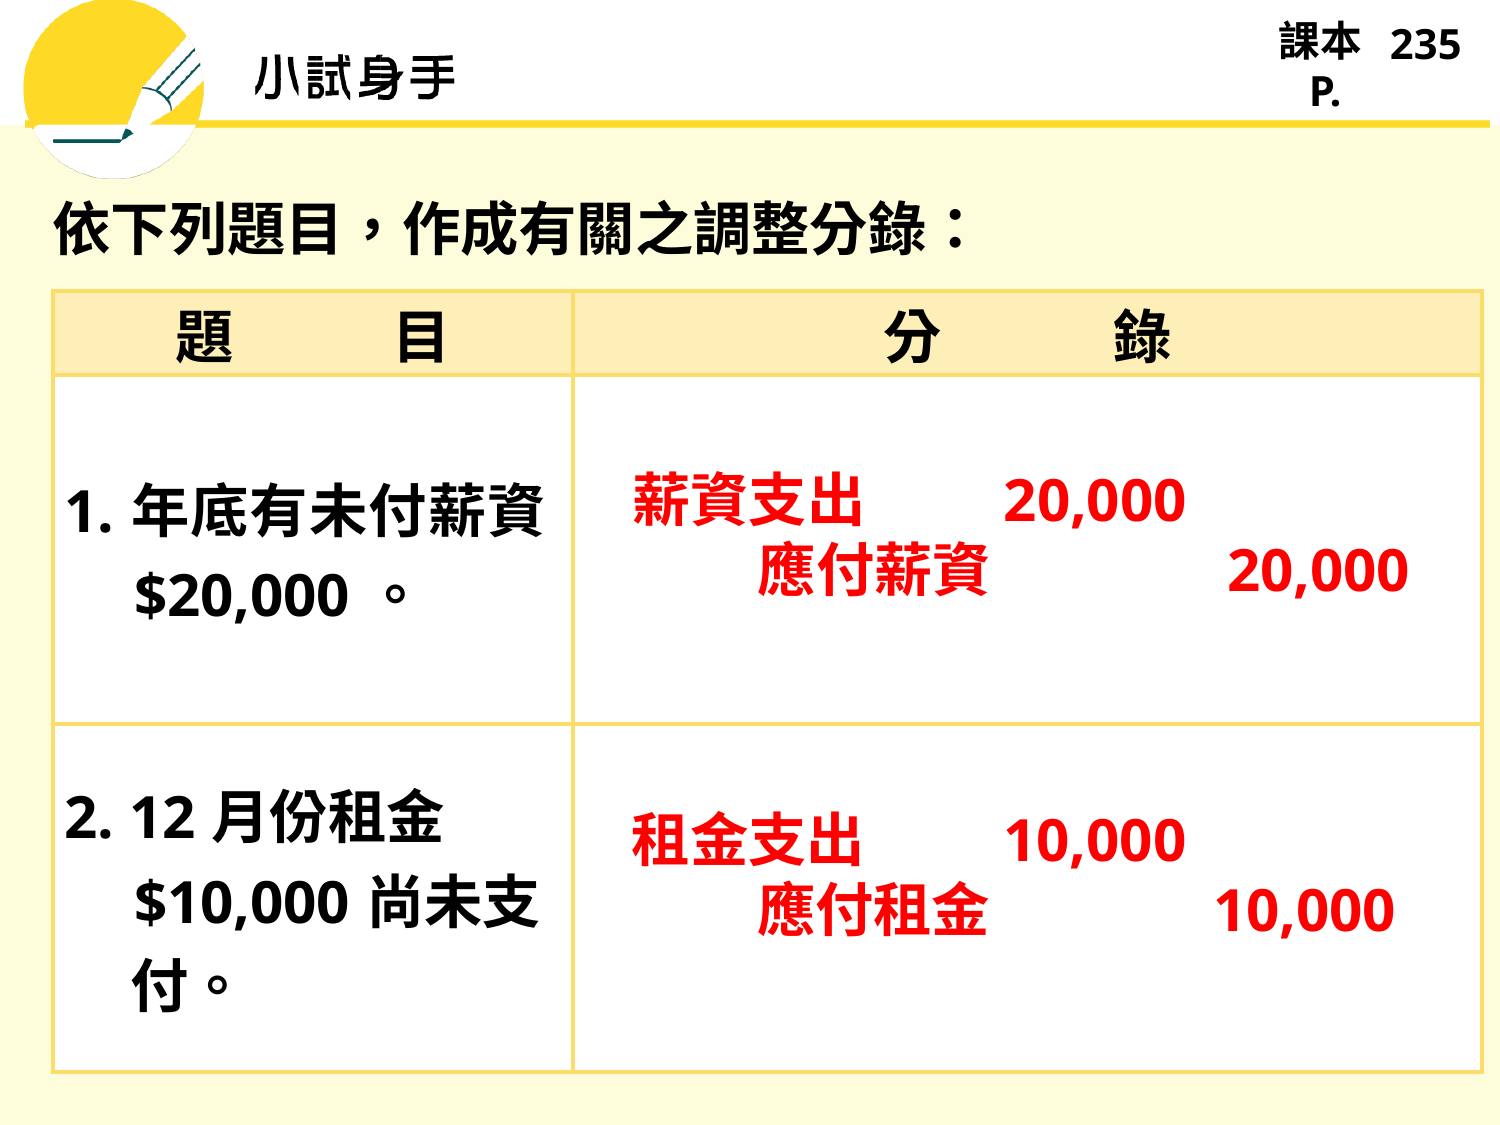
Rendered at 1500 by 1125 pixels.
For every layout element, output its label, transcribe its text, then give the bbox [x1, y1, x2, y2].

table_cell 2. 12月份租金 $10,000尚未支 付。 [55, 726, 571, 1070]
text_box 依下列題目，作成有關之調整分錄： [37, 184, 1000, 270]
picture [1, 0, 1490, 194]
text_box 薪資支出 20,000 應付薪資 20,000 [617, 456, 1425, 611]
table_cell [575, 726, 1480, 1070]
text_box 租金支出 10,000 應付租金 10,000 [617, 795, 1411, 951]
table_header 題 目 [55, 293, 571, 373]
table_cell [575, 377, 1480, 722]
table_header 分 錄 [575, 293, 1480, 373]
list 235 [1374, 10, 1495, 57]
table_cell 1.年底有未付薪資 $20,000。 [55, 377, 571, 722]
